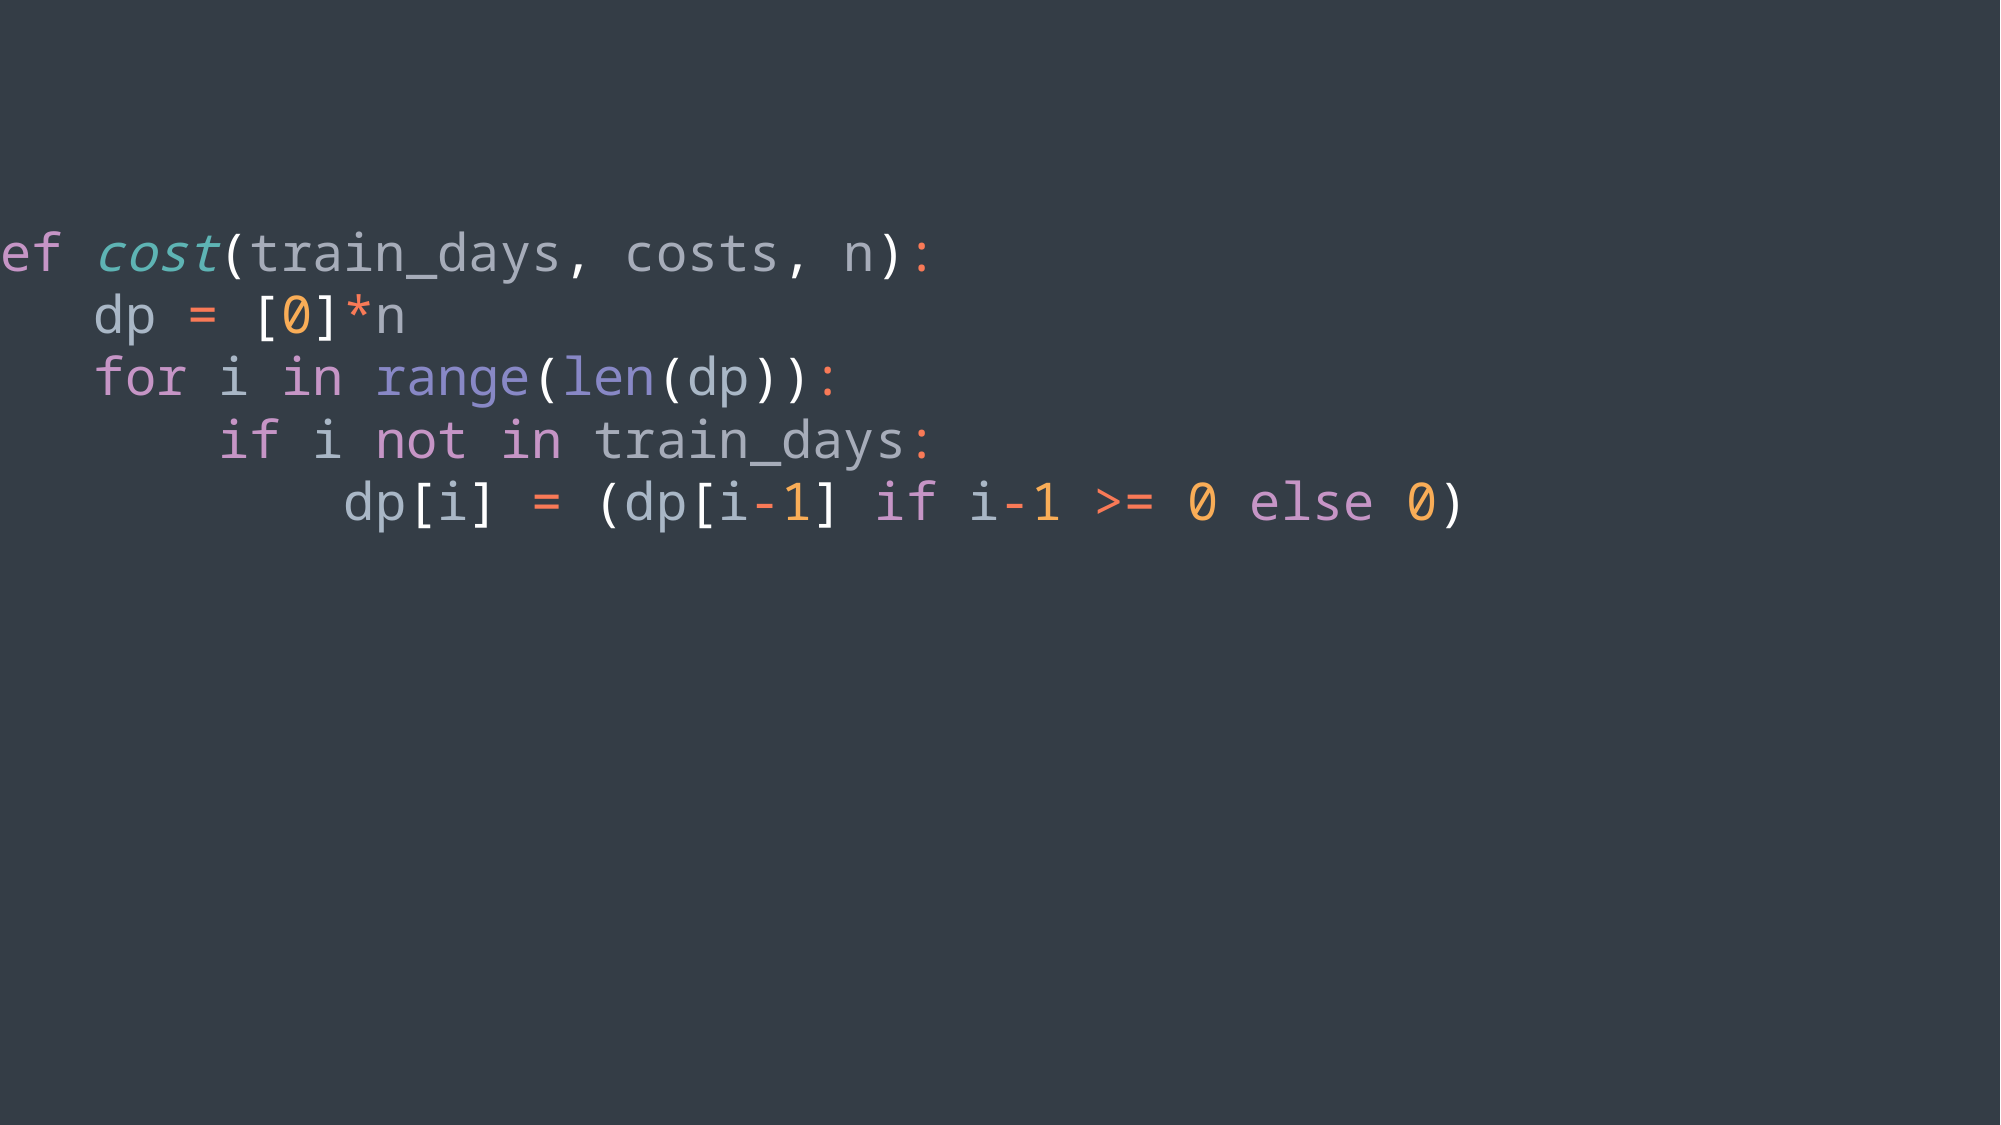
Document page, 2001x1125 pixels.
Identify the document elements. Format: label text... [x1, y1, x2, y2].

text_box def cost(train_days, costs, n): dp = [0]*n for i in range(len(dp)): if i not in train_days: dp[i] = (dp[i-1] if i-1 >= 0 else 0) else: day_cost = costs[0] + (dp[i-1] if i-1 >= 0 else 0) week_cost = costs[1] + (dp[i-7] if i-7 >= 0 else 0) month_cost = costs[2] + (dp[i-30] if i-30 >= 0 else 0) dp[i] = min(day_cost, week_cost, month_cost) return dp[n-1] [0, 211, 2000, 914]
